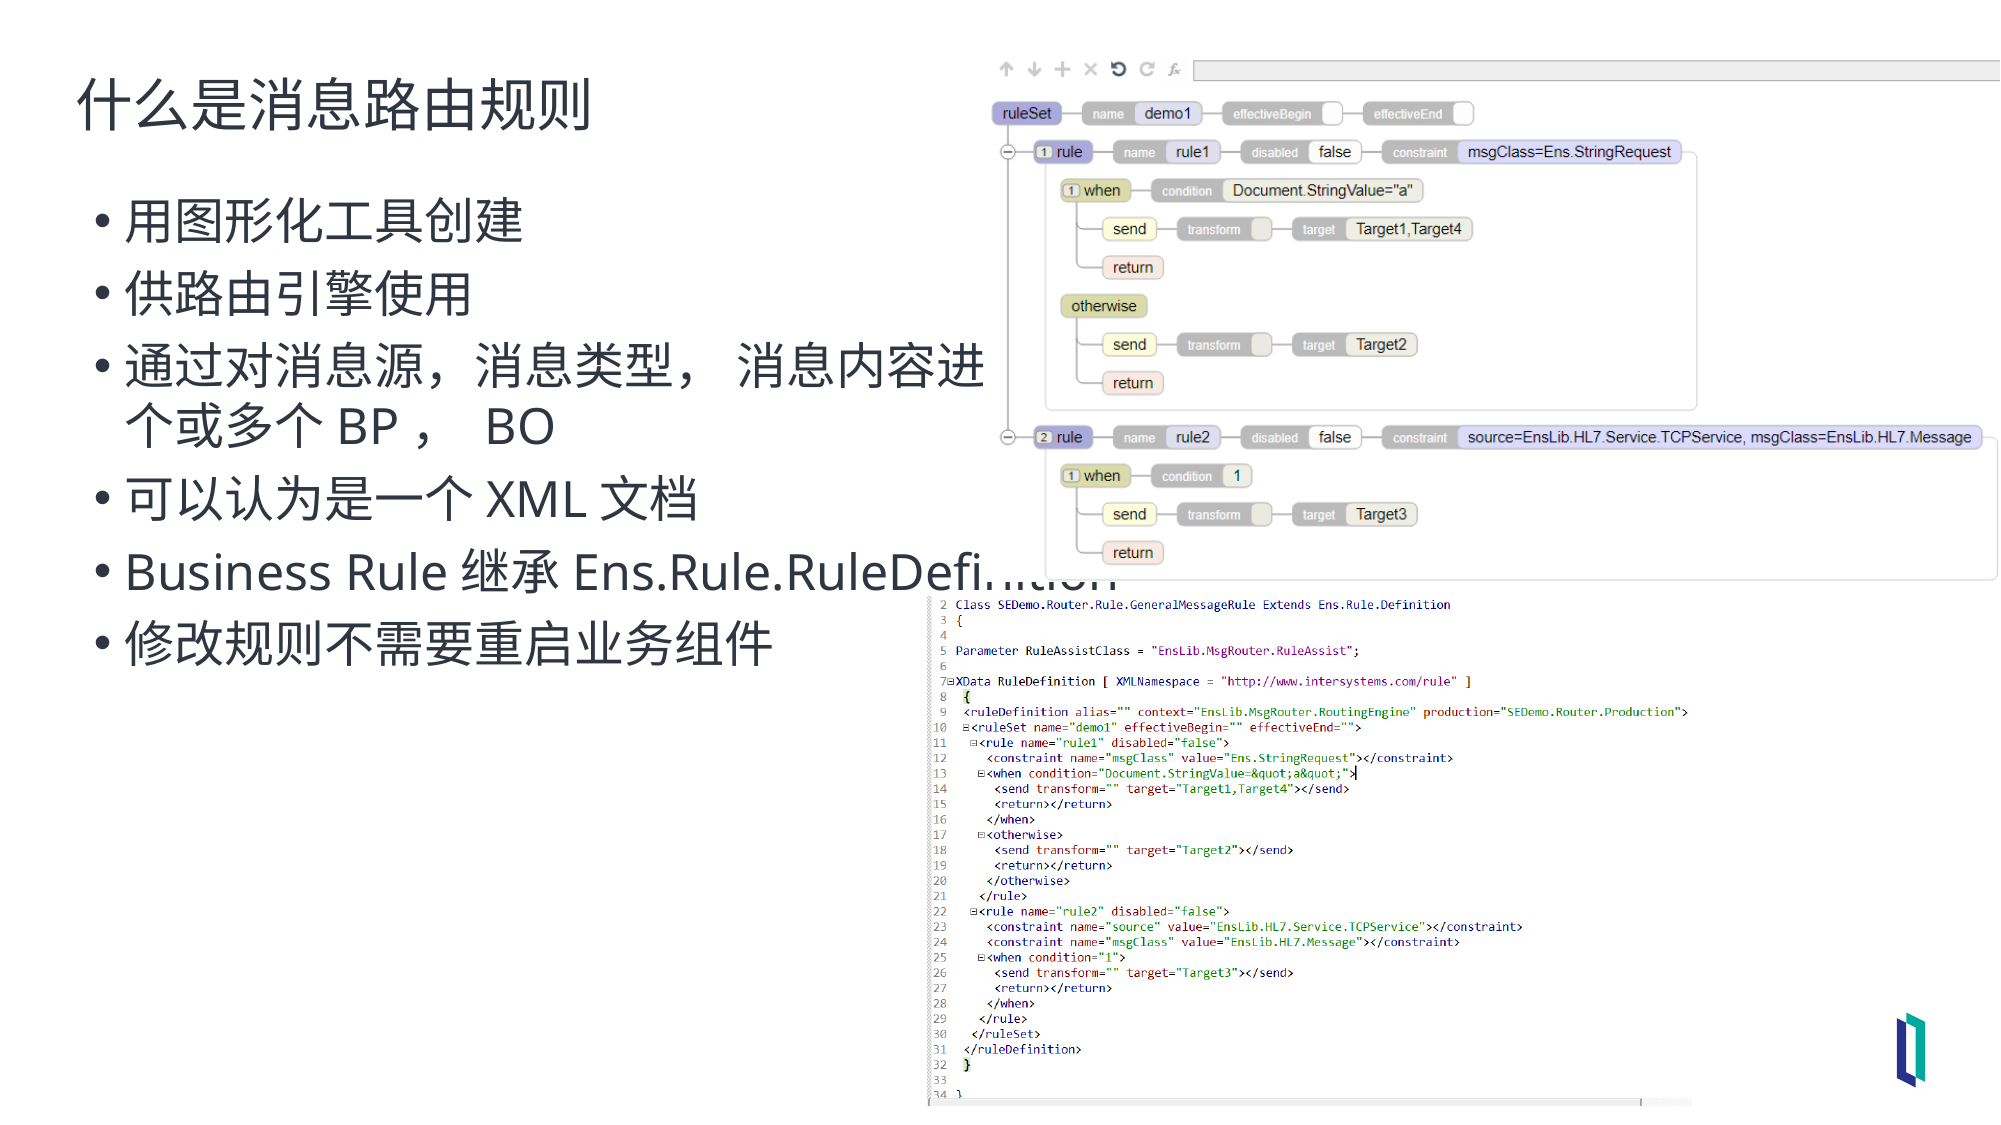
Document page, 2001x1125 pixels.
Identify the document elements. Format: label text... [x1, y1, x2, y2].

picture [927, 596, 1692, 1107]
title 什么是消息路由规则 [74, 76, 983, 159]
list 用图形化工具创建 供路由引擎使用 通过对消息源，消息类型， 消息内容进行判断， 决定怎么将消息从BS路由到一个或多个BP， BO 可以认为是一个XML文档 Business Rule继承Ens.Rule.RuleDefinition 修改规则不需要重启业务组件 [74, 189, 1926, 982]
picture [983, 52, 2000, 583]
